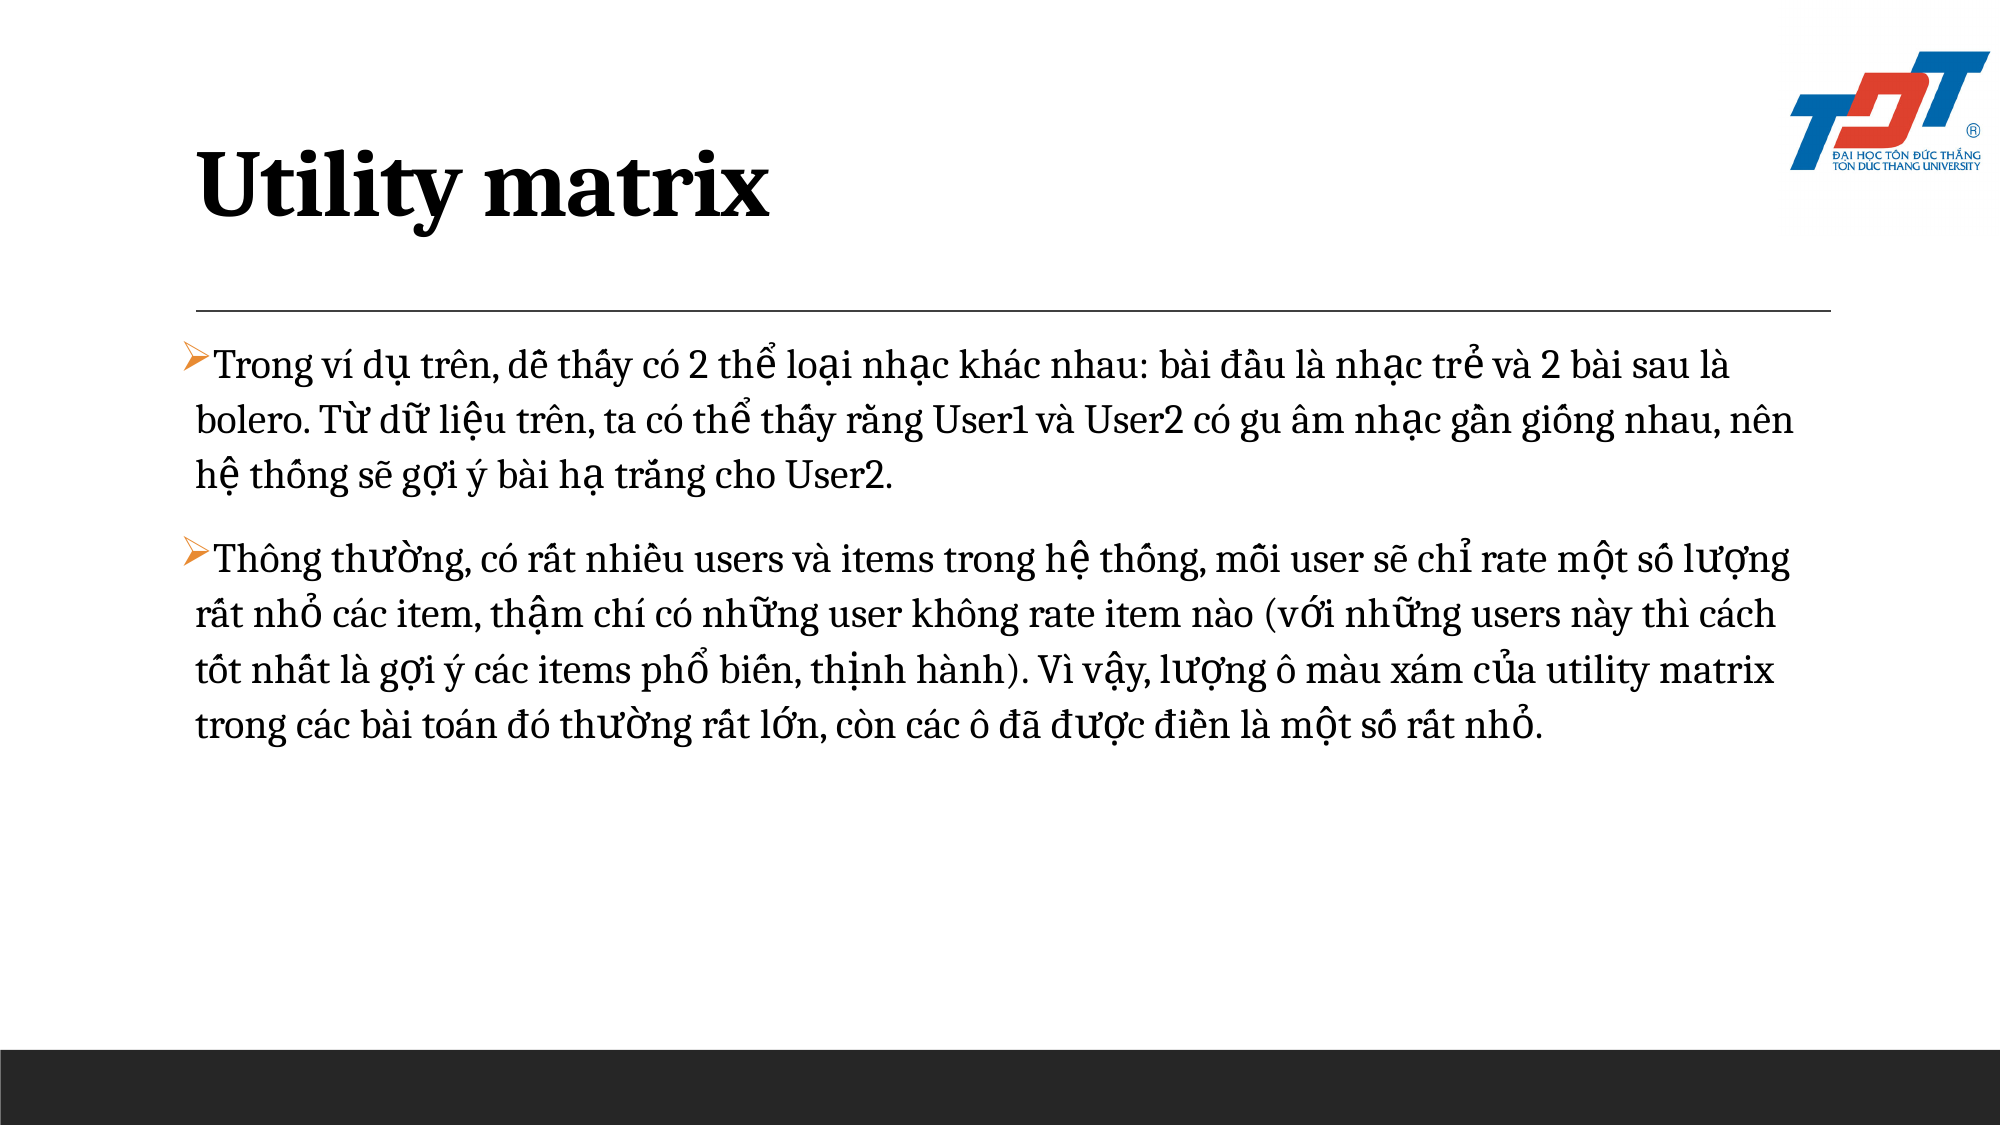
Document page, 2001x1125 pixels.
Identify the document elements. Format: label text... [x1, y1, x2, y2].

picture [1777, 0, 1999, 237]
title Utility matrix [180, 79, 1779, 245]
list Trong ví dụ trên, dễ thấy có 2 thể loại nhạc khác nhau: bài đầu là nhạc trẻ và 2 bài sau là bolero. Từ dữ liệu trên, ta có thể thấy rằng User1 và User2 có gu âm nhạc gần giống nhau, nên hệ thống sẽ gợi ý bài hạ trắng cho User2. Thông thường, có rất nhiều users và items trong hệ thống, mỗi user sẽ chỉ rate một số lượng rất nhỏ các item, thậm chí có những user không rate item nào (với những users này thì cách tốt nhất là gợi ý các items phổ biến, thịnh hành). Vì vậy, lượng ô màu xám của utility matrix trong các bài toán đó thường rất lớn, còn các ô đã được điền là một số rất nhỏ. [180, 324, 1830, 1046]
